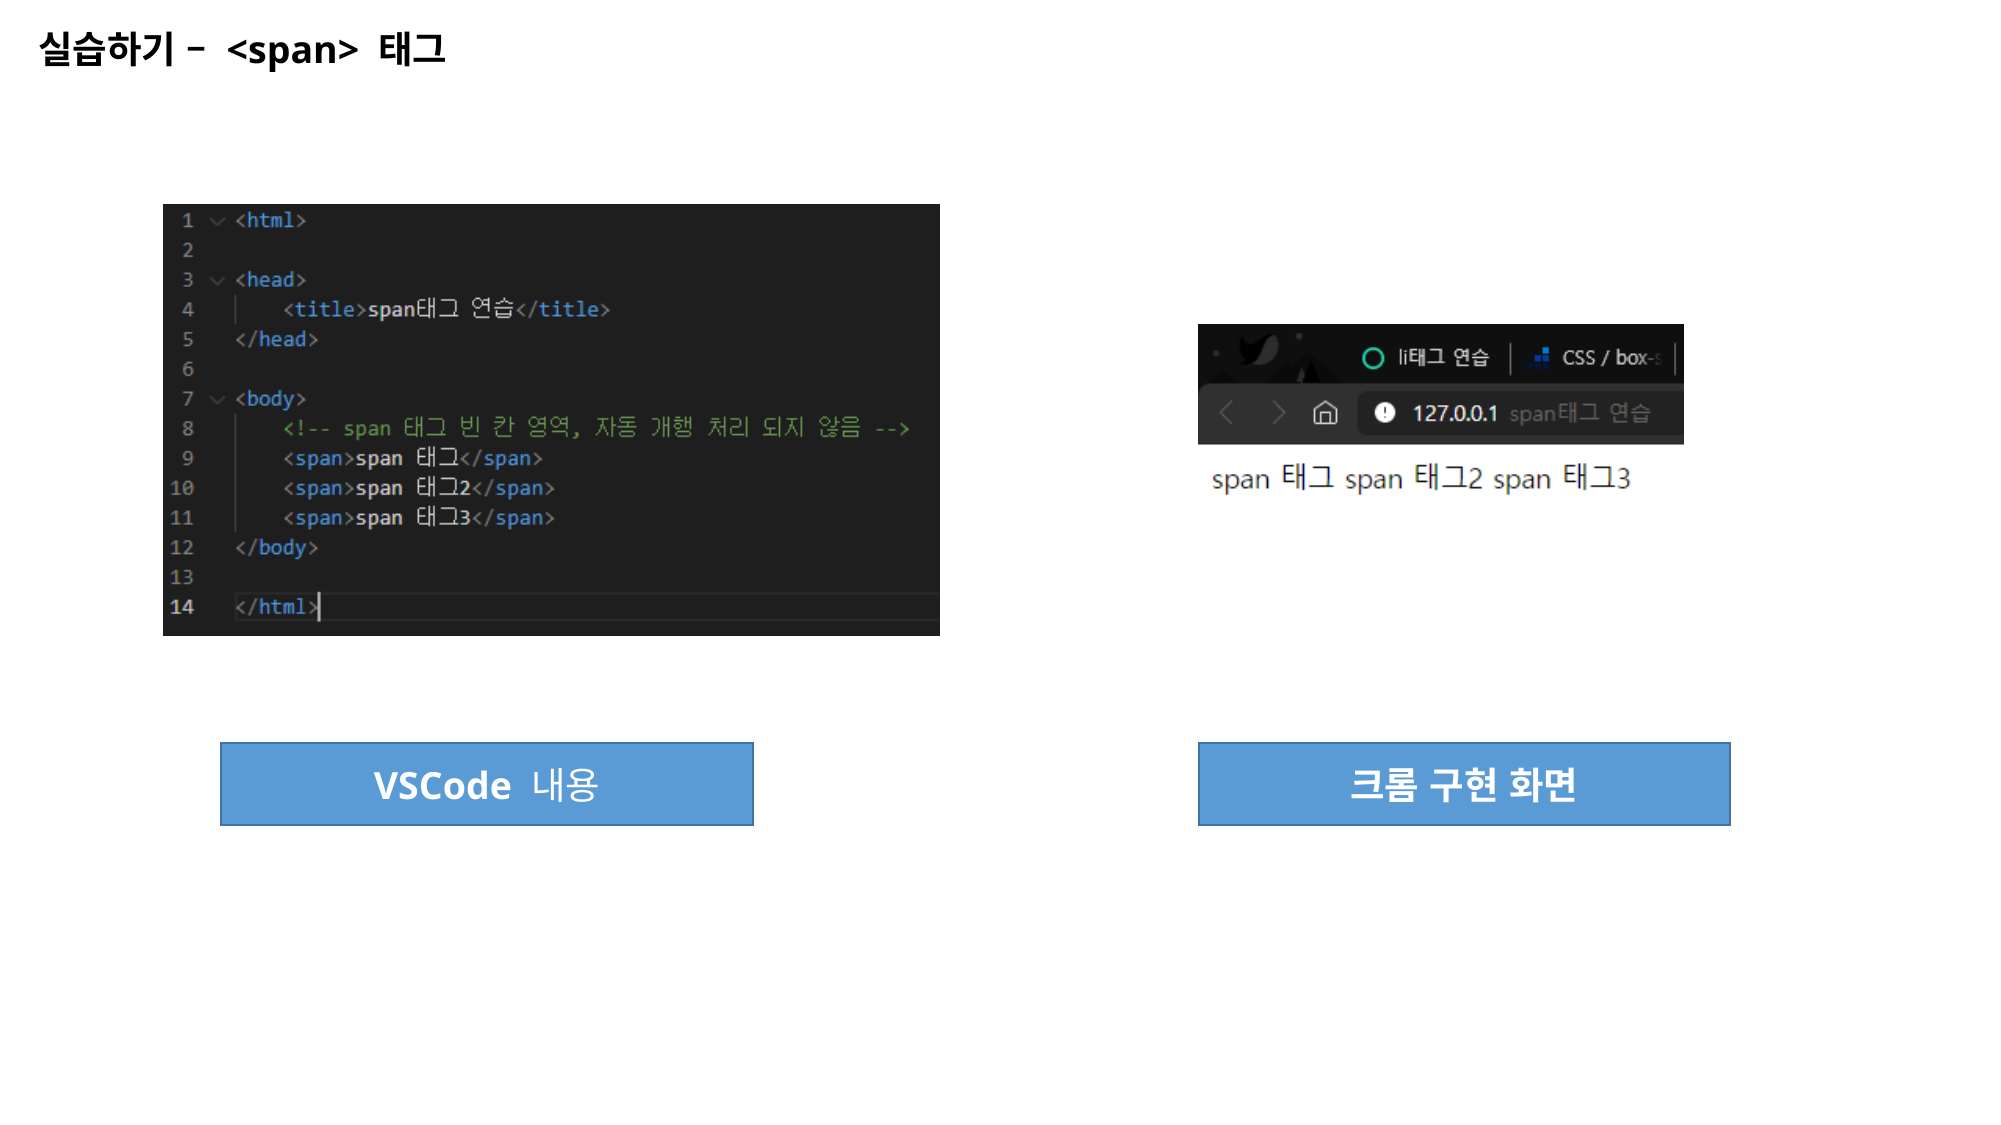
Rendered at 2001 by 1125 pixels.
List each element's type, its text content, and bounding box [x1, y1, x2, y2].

text_box VSCode 내용 [220, 742, 754, 826]
picture [162, 204, 940, 636]
text_box 실습하기 – <span> 태그 [23, 18, 485, 79]
picture [1198, 324, 1684, 517]
text_box 크롬 구현 화면 [1198, 742, 1731, 826]
